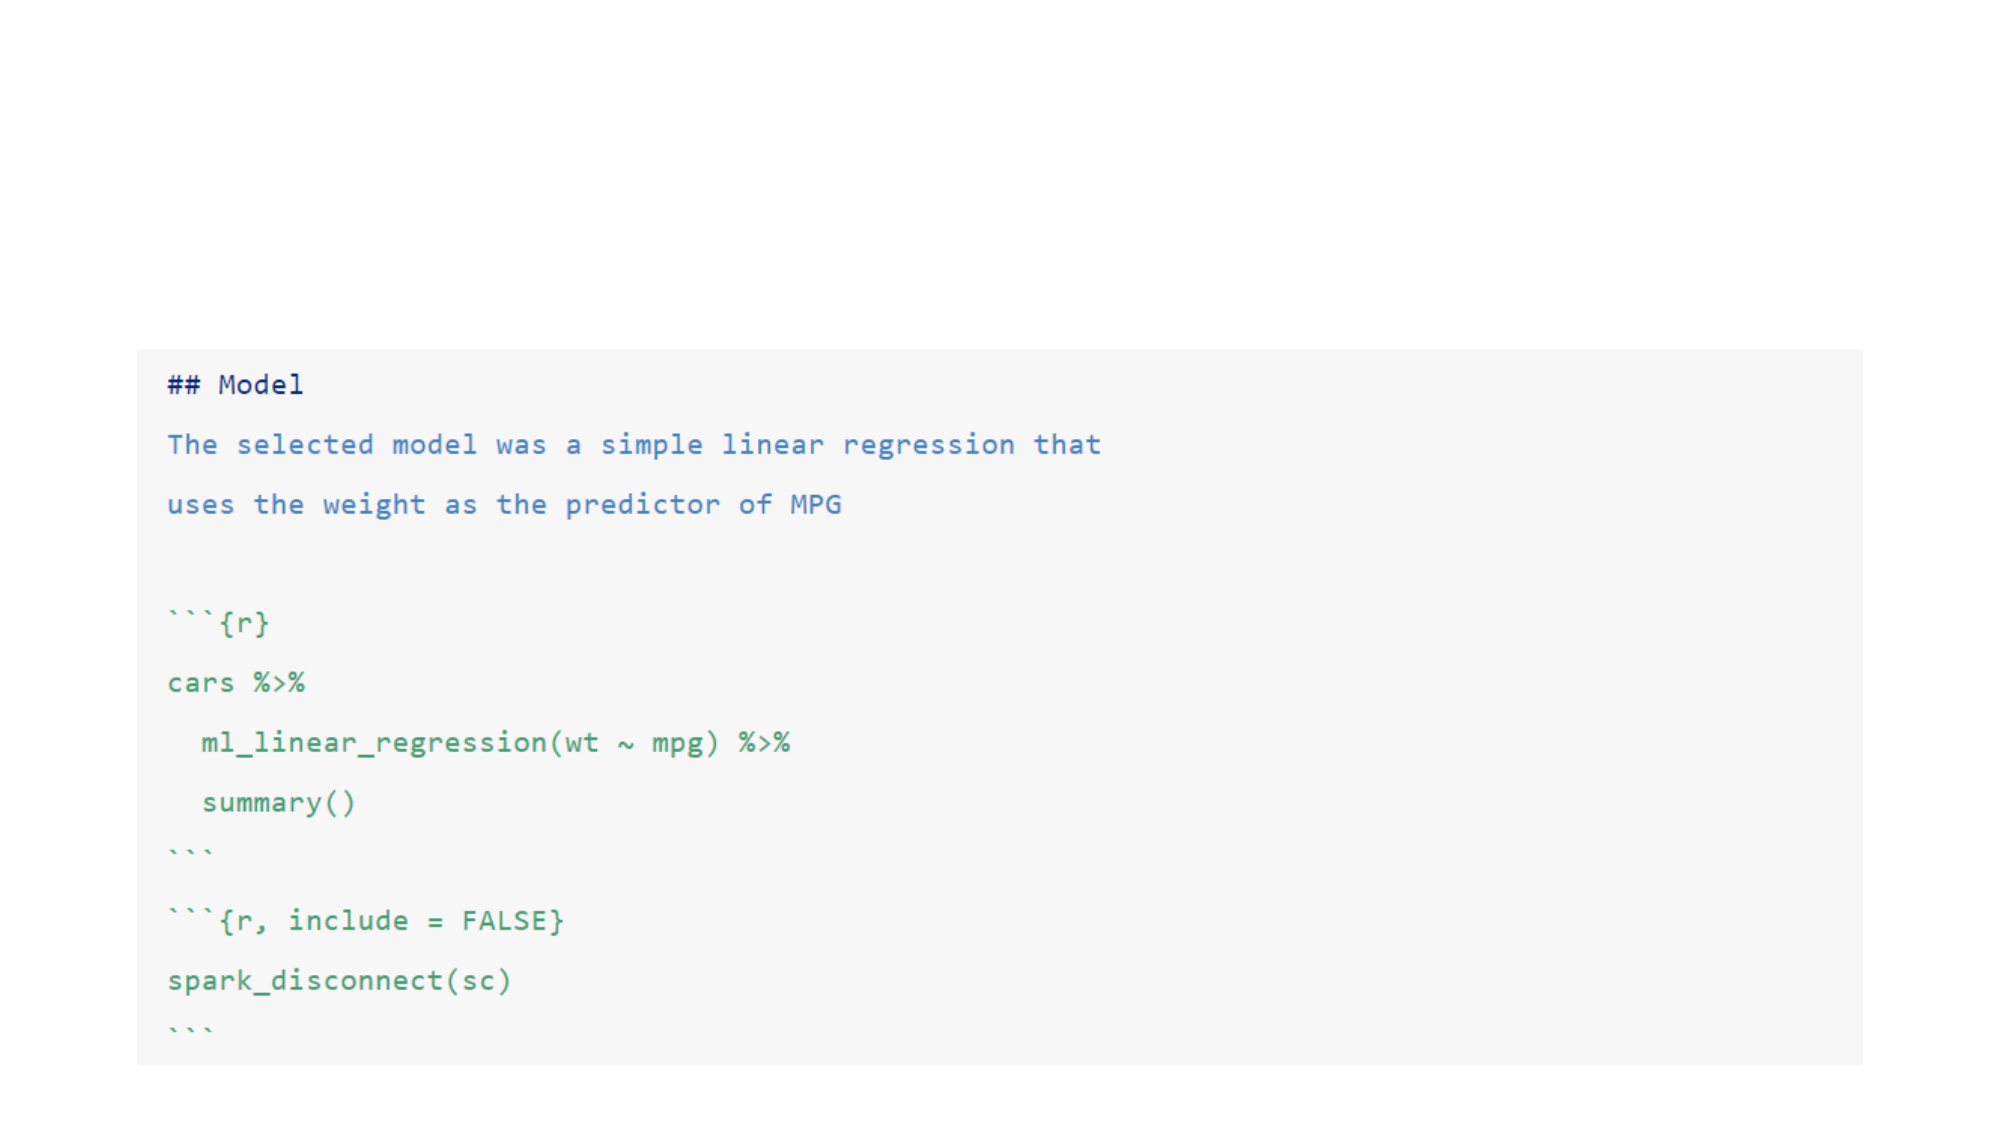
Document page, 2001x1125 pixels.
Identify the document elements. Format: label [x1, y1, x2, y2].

list [137, 349, 1863, 1066]
